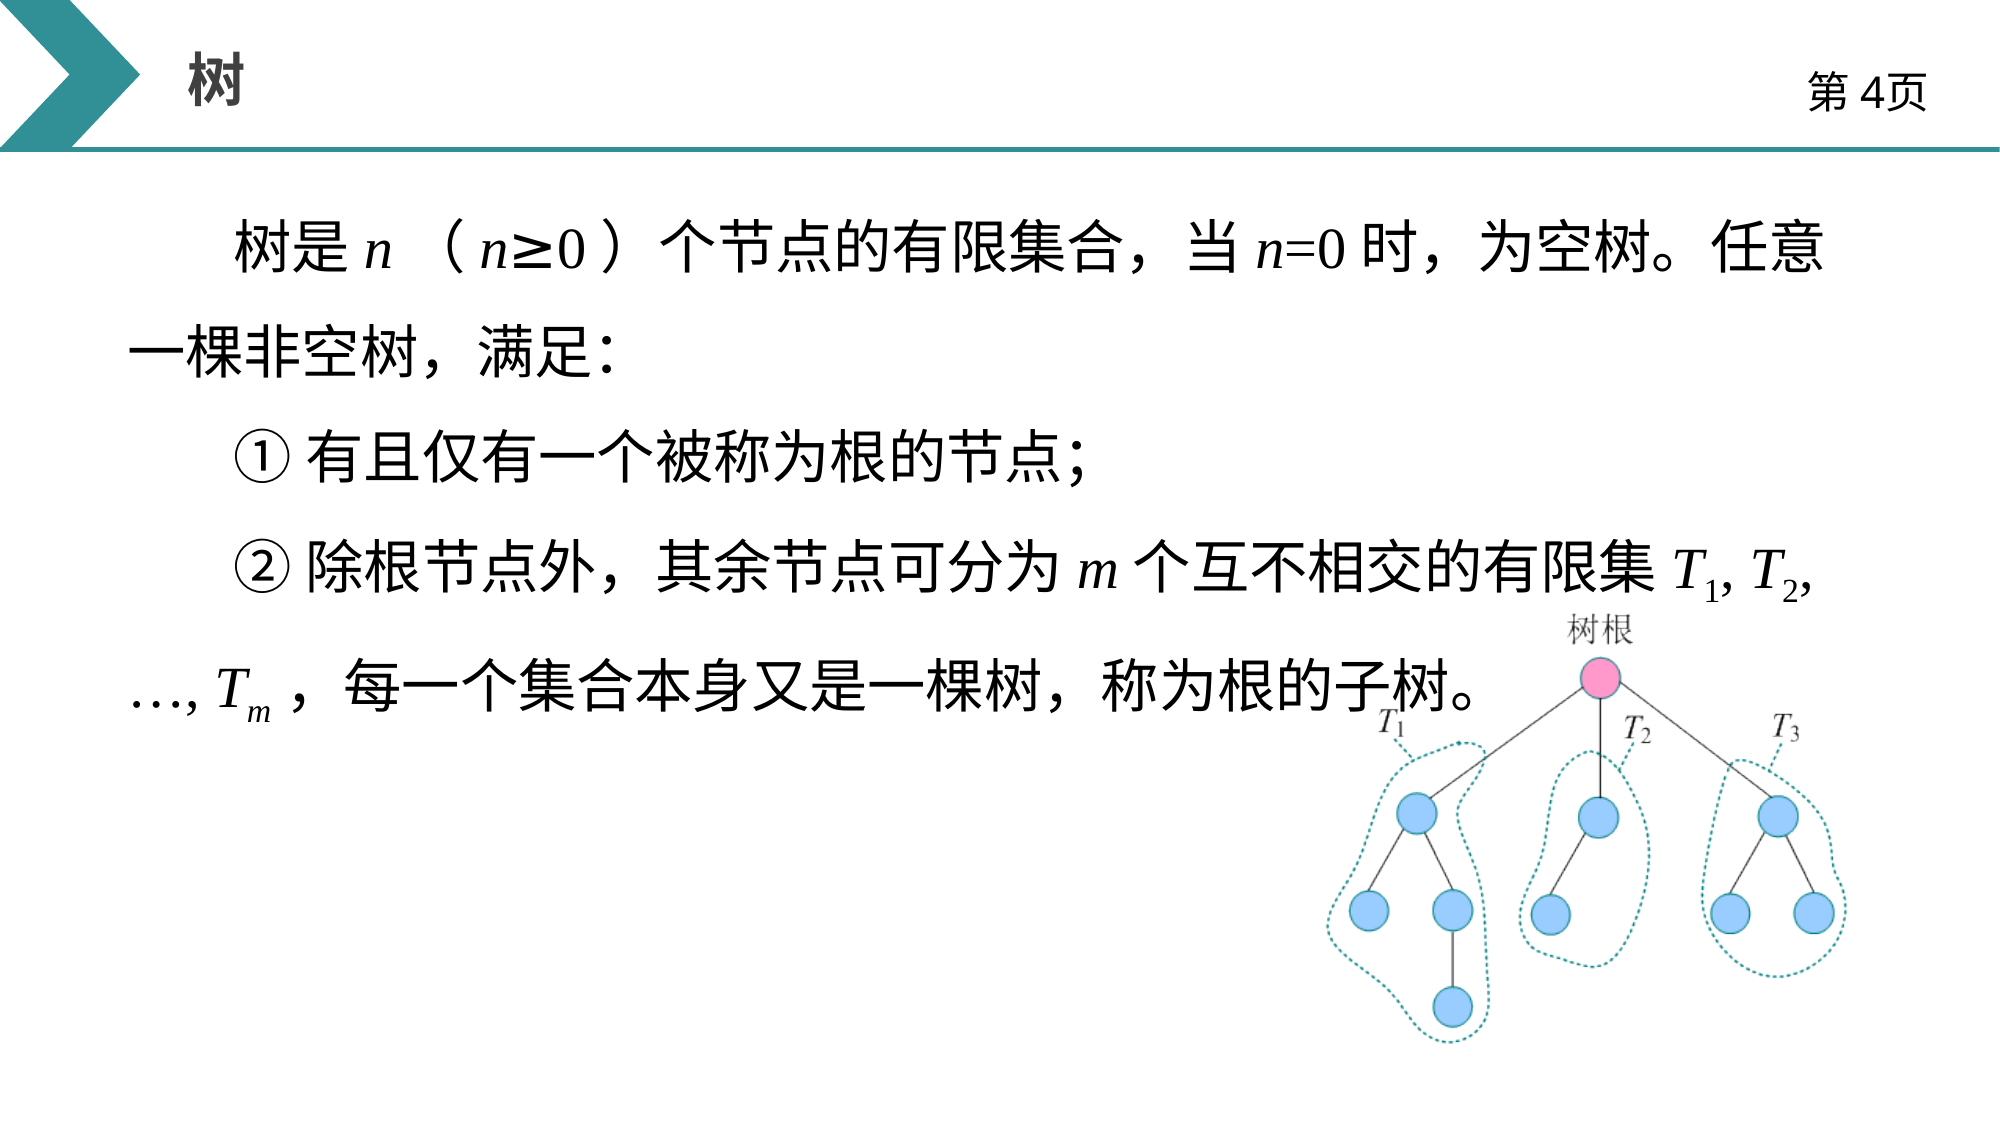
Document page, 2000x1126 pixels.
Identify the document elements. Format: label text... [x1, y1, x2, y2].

text_box [0, 0, 142, 148]
text_box 树是n（n≥0）个节点的有限集合，当n=0时，为空树。任意一棵非空树，满足： ①有且仅有一个被称为根的节点； ②除根节点外，其余节点可分为m个互不相交的有限集T1, T2, …, Tm，每一个集合本身又是一棵树，称为根的子树。 [112, 167, 1889, 737]
text_box 树 [173, 35, 823, 121]
picture [1318, 609, 1854, 1053]
